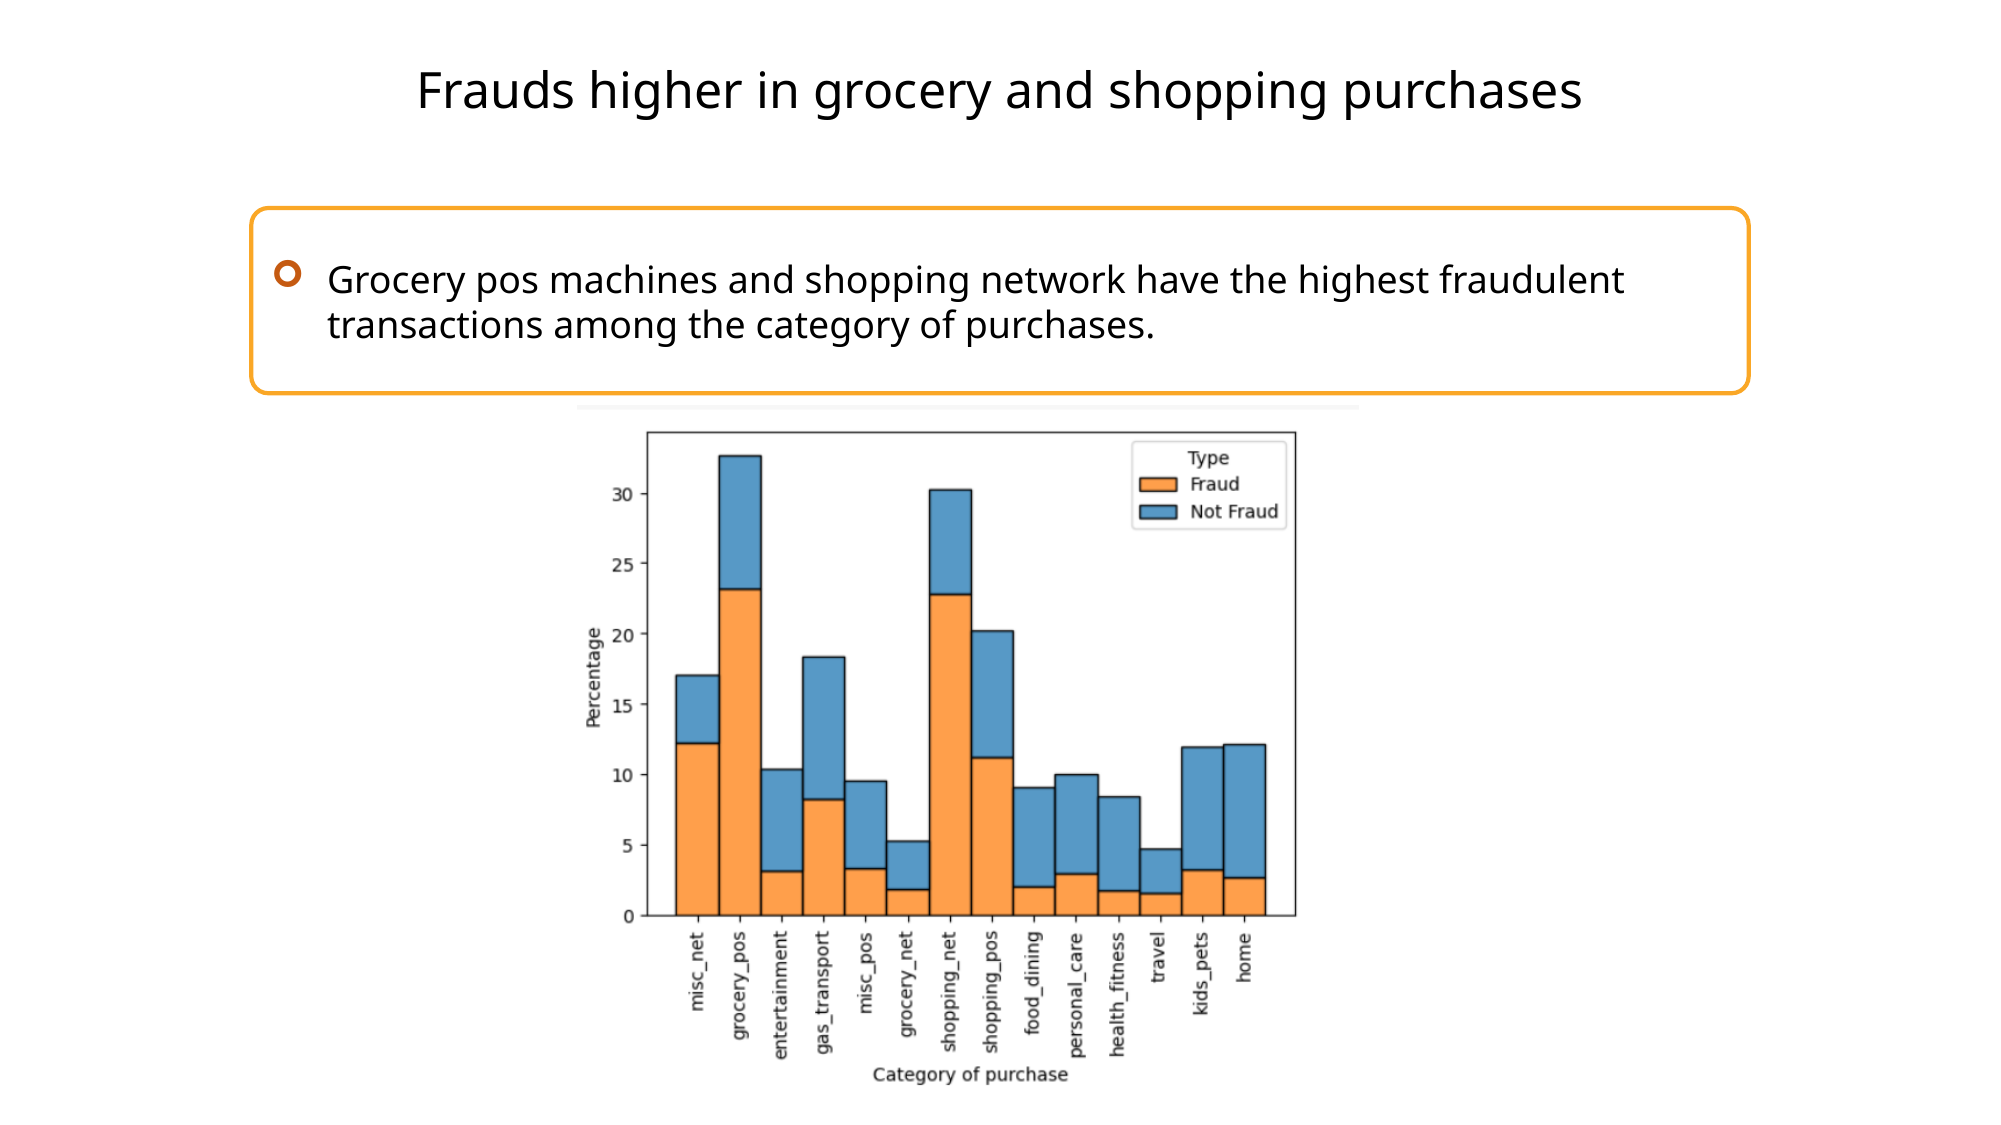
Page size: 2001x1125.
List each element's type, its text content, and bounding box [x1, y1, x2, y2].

text_box Grocery pos machines and shopping network have the highest fraudulent transactions among the category of purchases. [249, 205, 1751, 396]
text_box Frauds higher in grocery and shopping purchases [255, 45, 1745, 131]
picture [577, 405, 1359, 1107]
